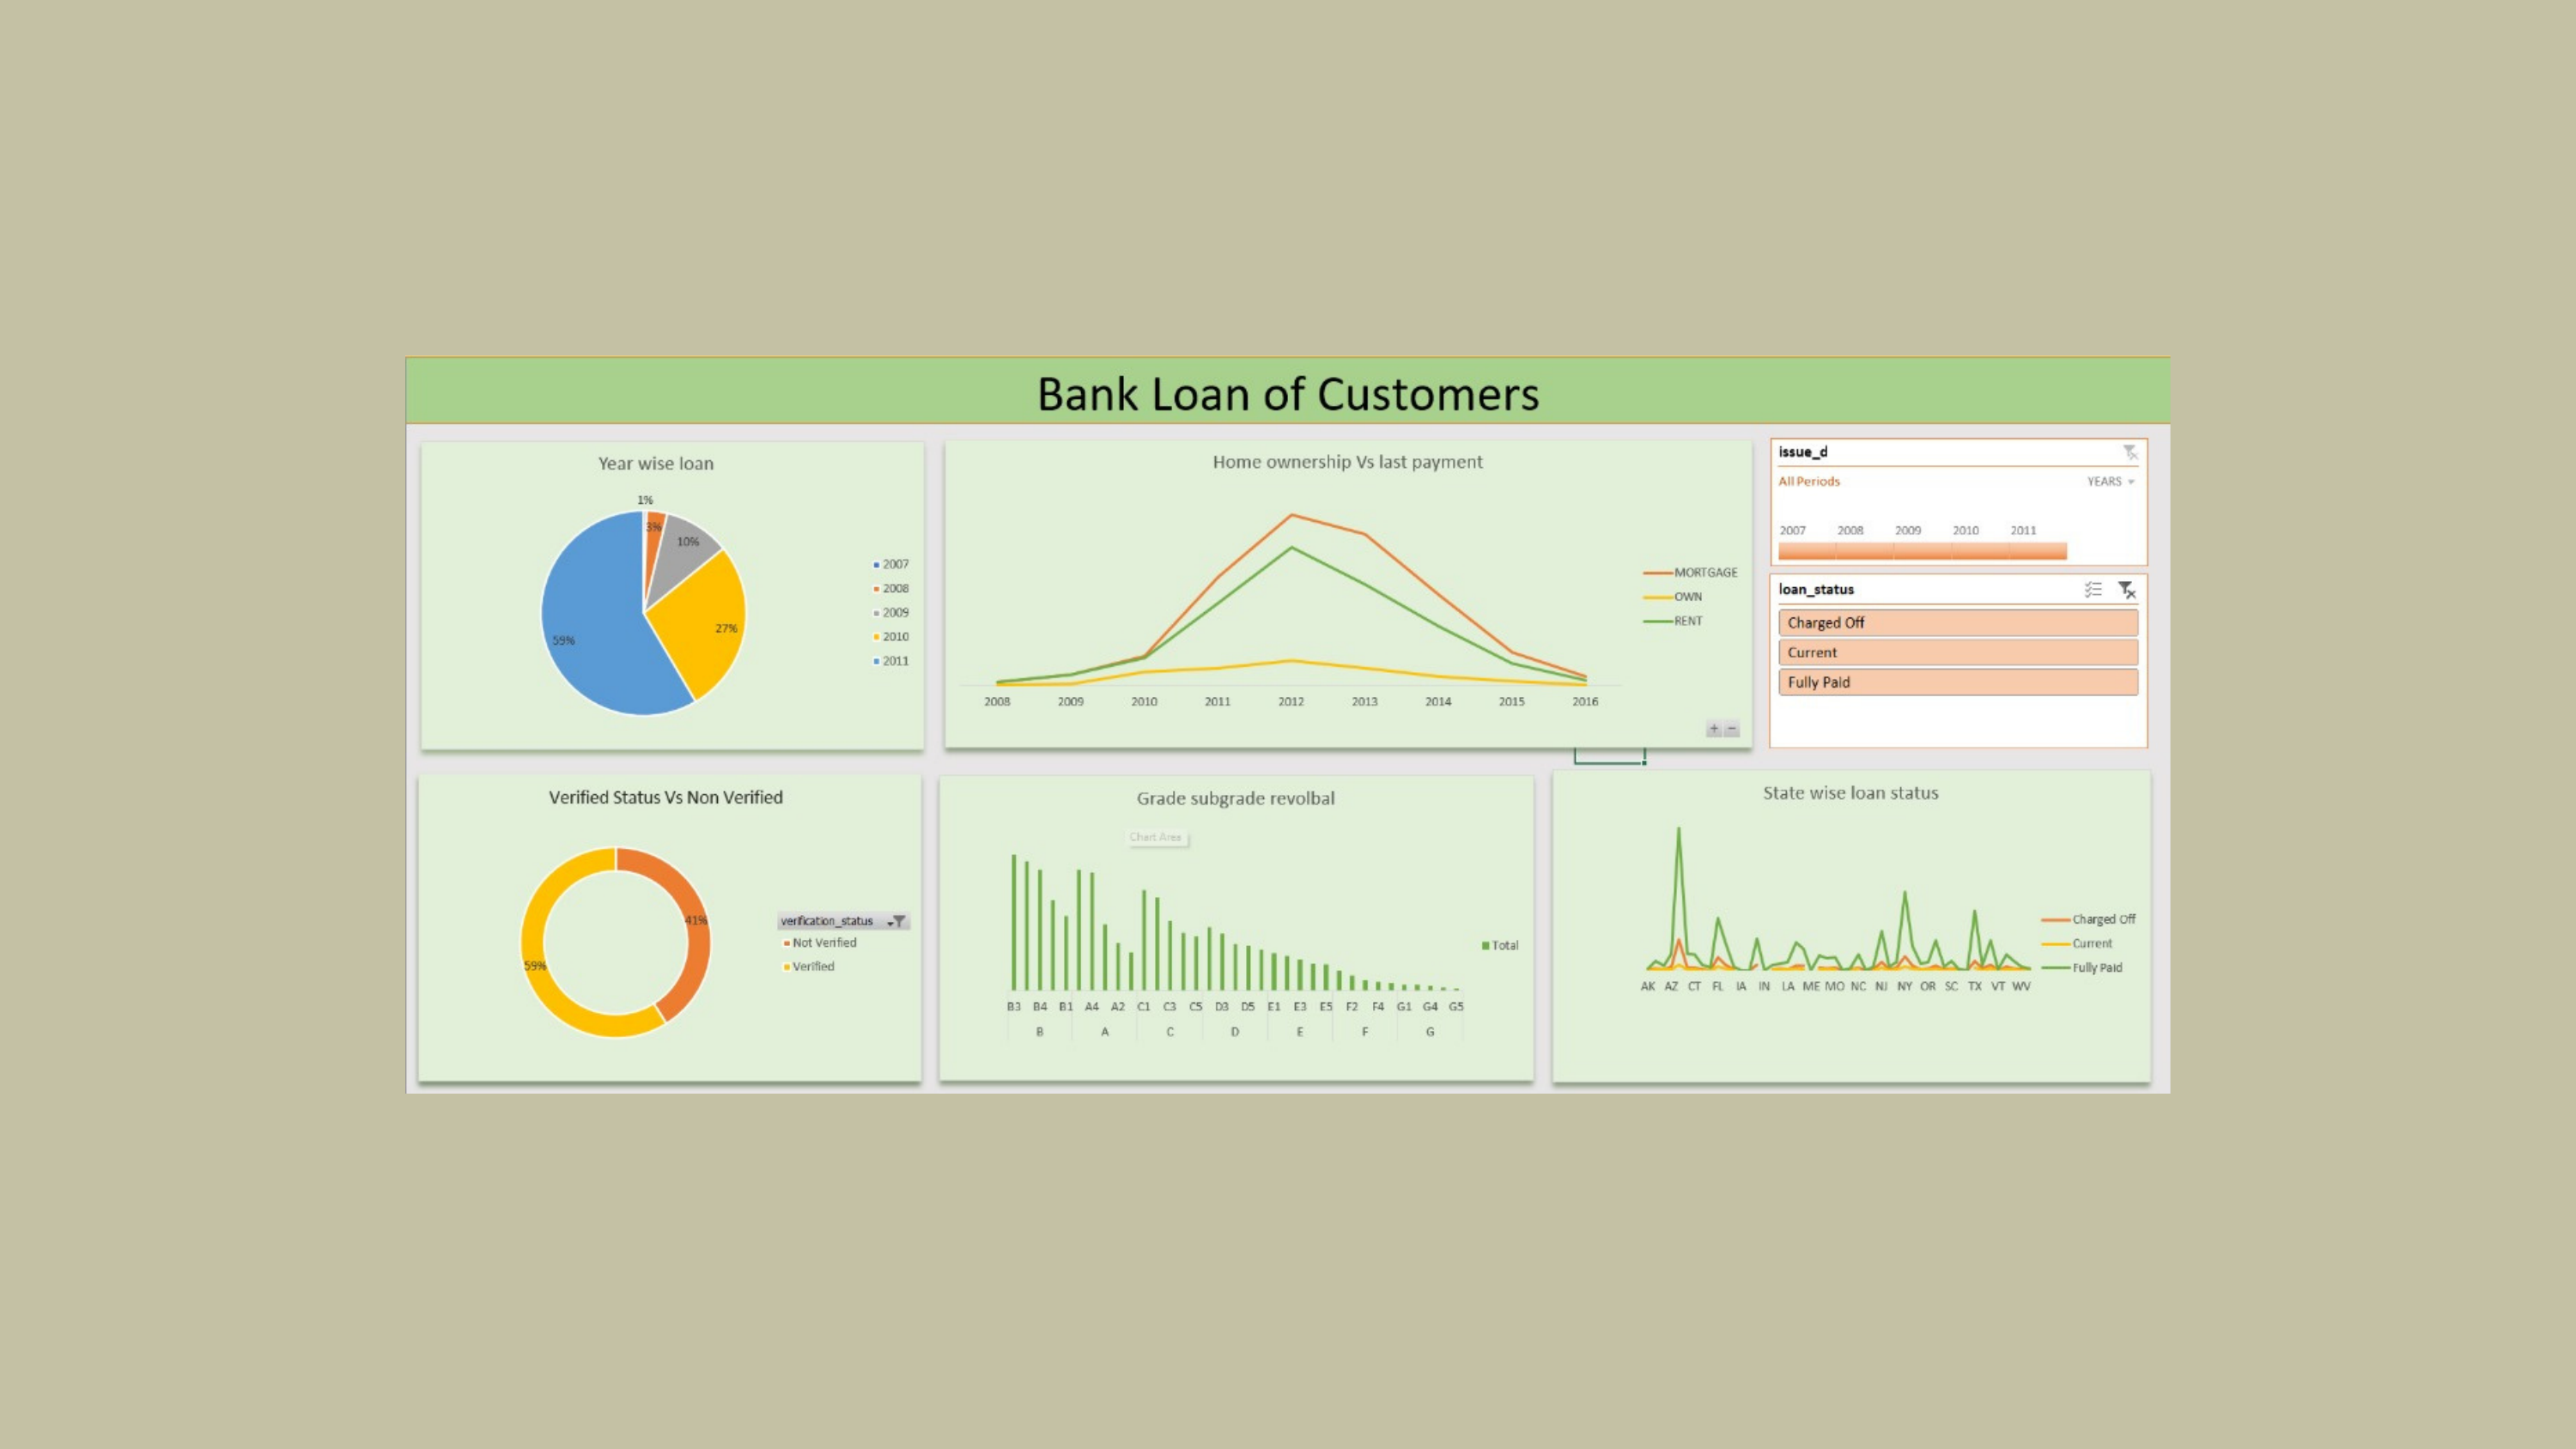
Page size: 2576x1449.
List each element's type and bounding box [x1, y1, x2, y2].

text_box [405, 355, 2171, 1094]
